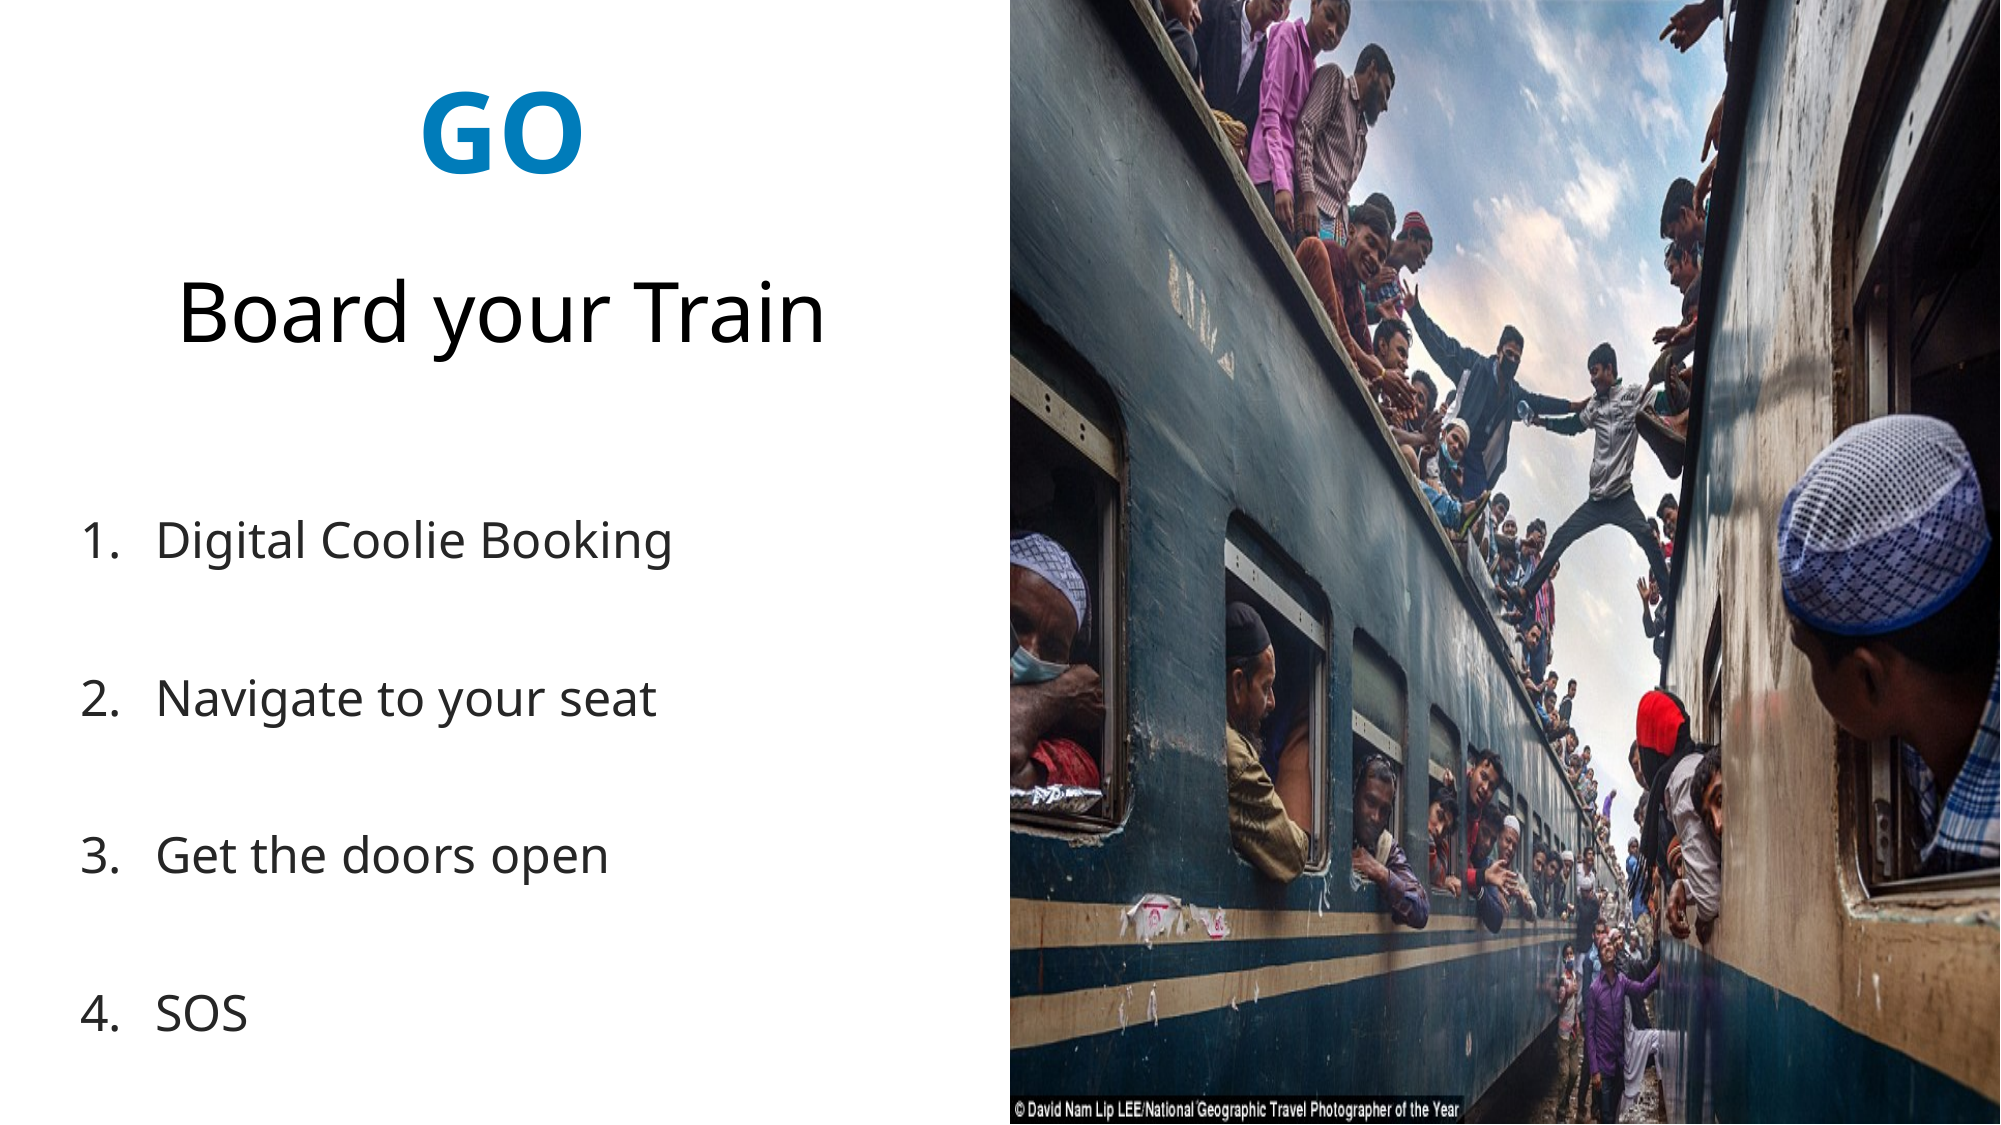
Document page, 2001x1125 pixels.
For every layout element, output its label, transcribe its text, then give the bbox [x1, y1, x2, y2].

list GO [307, 68, 698, 207]
picture [1010, 0, 2000, 1124]
list Board your Train Digital Coolie Booking Navigate to your seat Get the doors open SOS [65, 263, 941, 1057]
